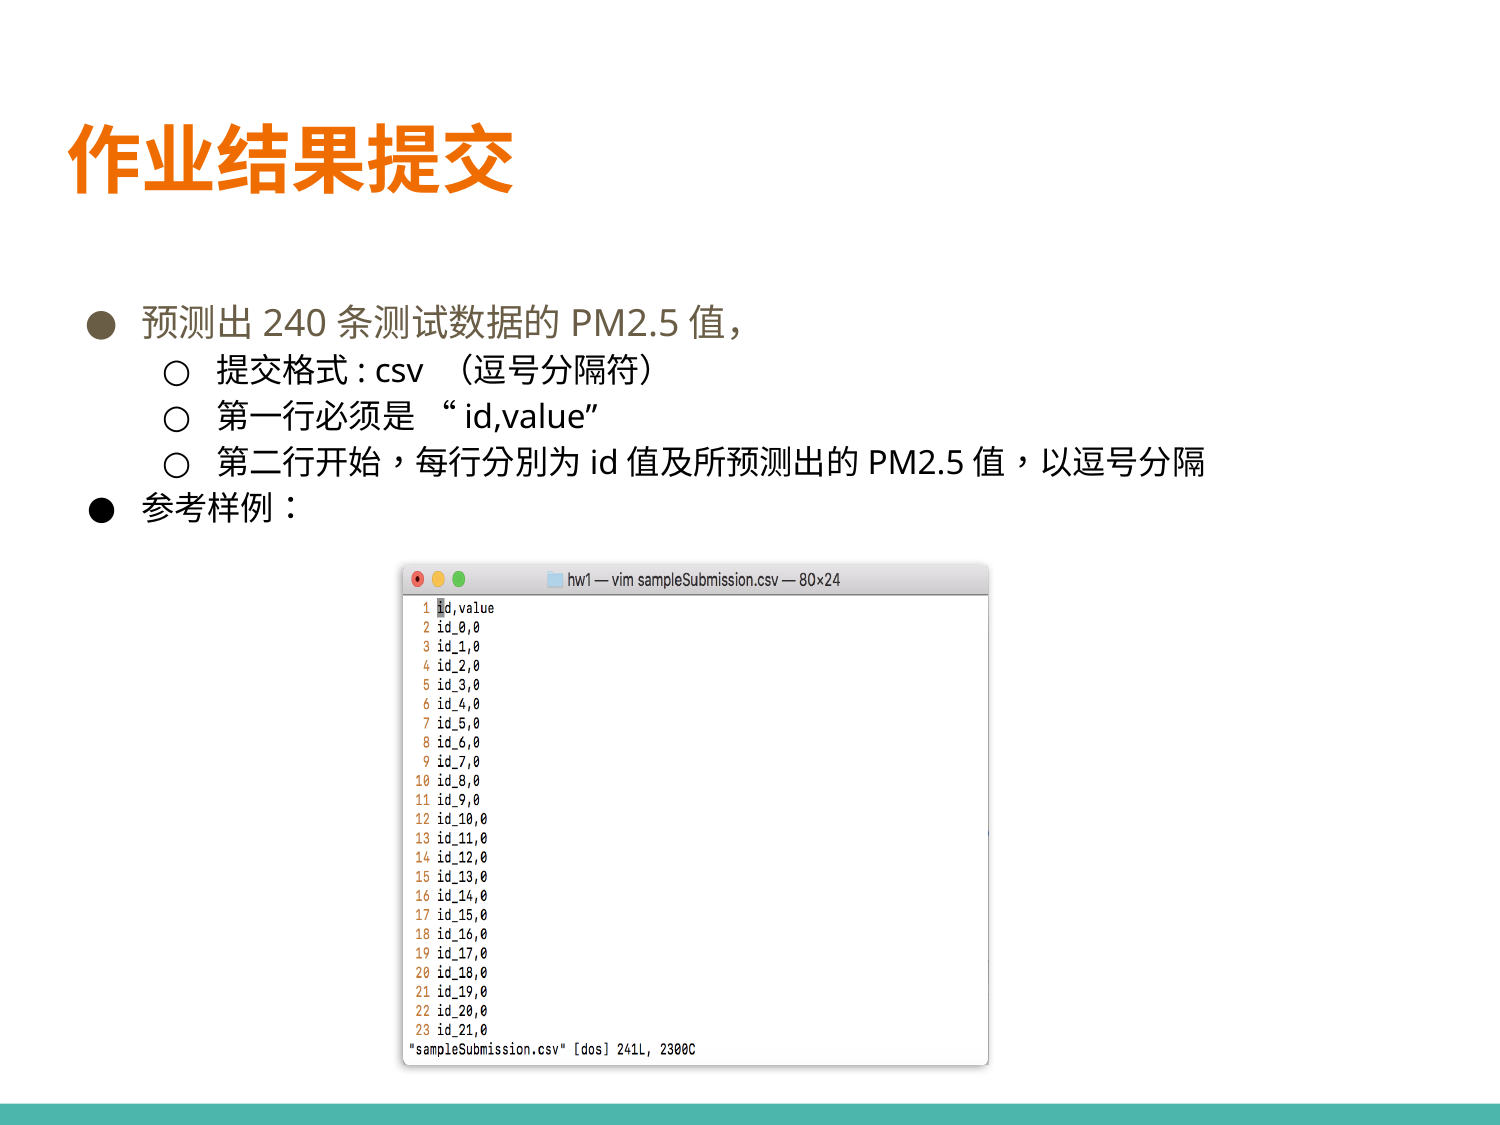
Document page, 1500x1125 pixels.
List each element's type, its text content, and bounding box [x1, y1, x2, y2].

list 预测出240条测试数据的PM2.5值， 提交格式: csv （逗号分隔符） 第一行必须是 “id,value” 第二行开始，每行分別为id值及所预测出的PM2.5值，以逗号分隔 参考样例： [51, 276, 1449, 1000]
title 作业结果提交 [51, 97, 1449, 252]
picture [402, 565, 989, 1065]
